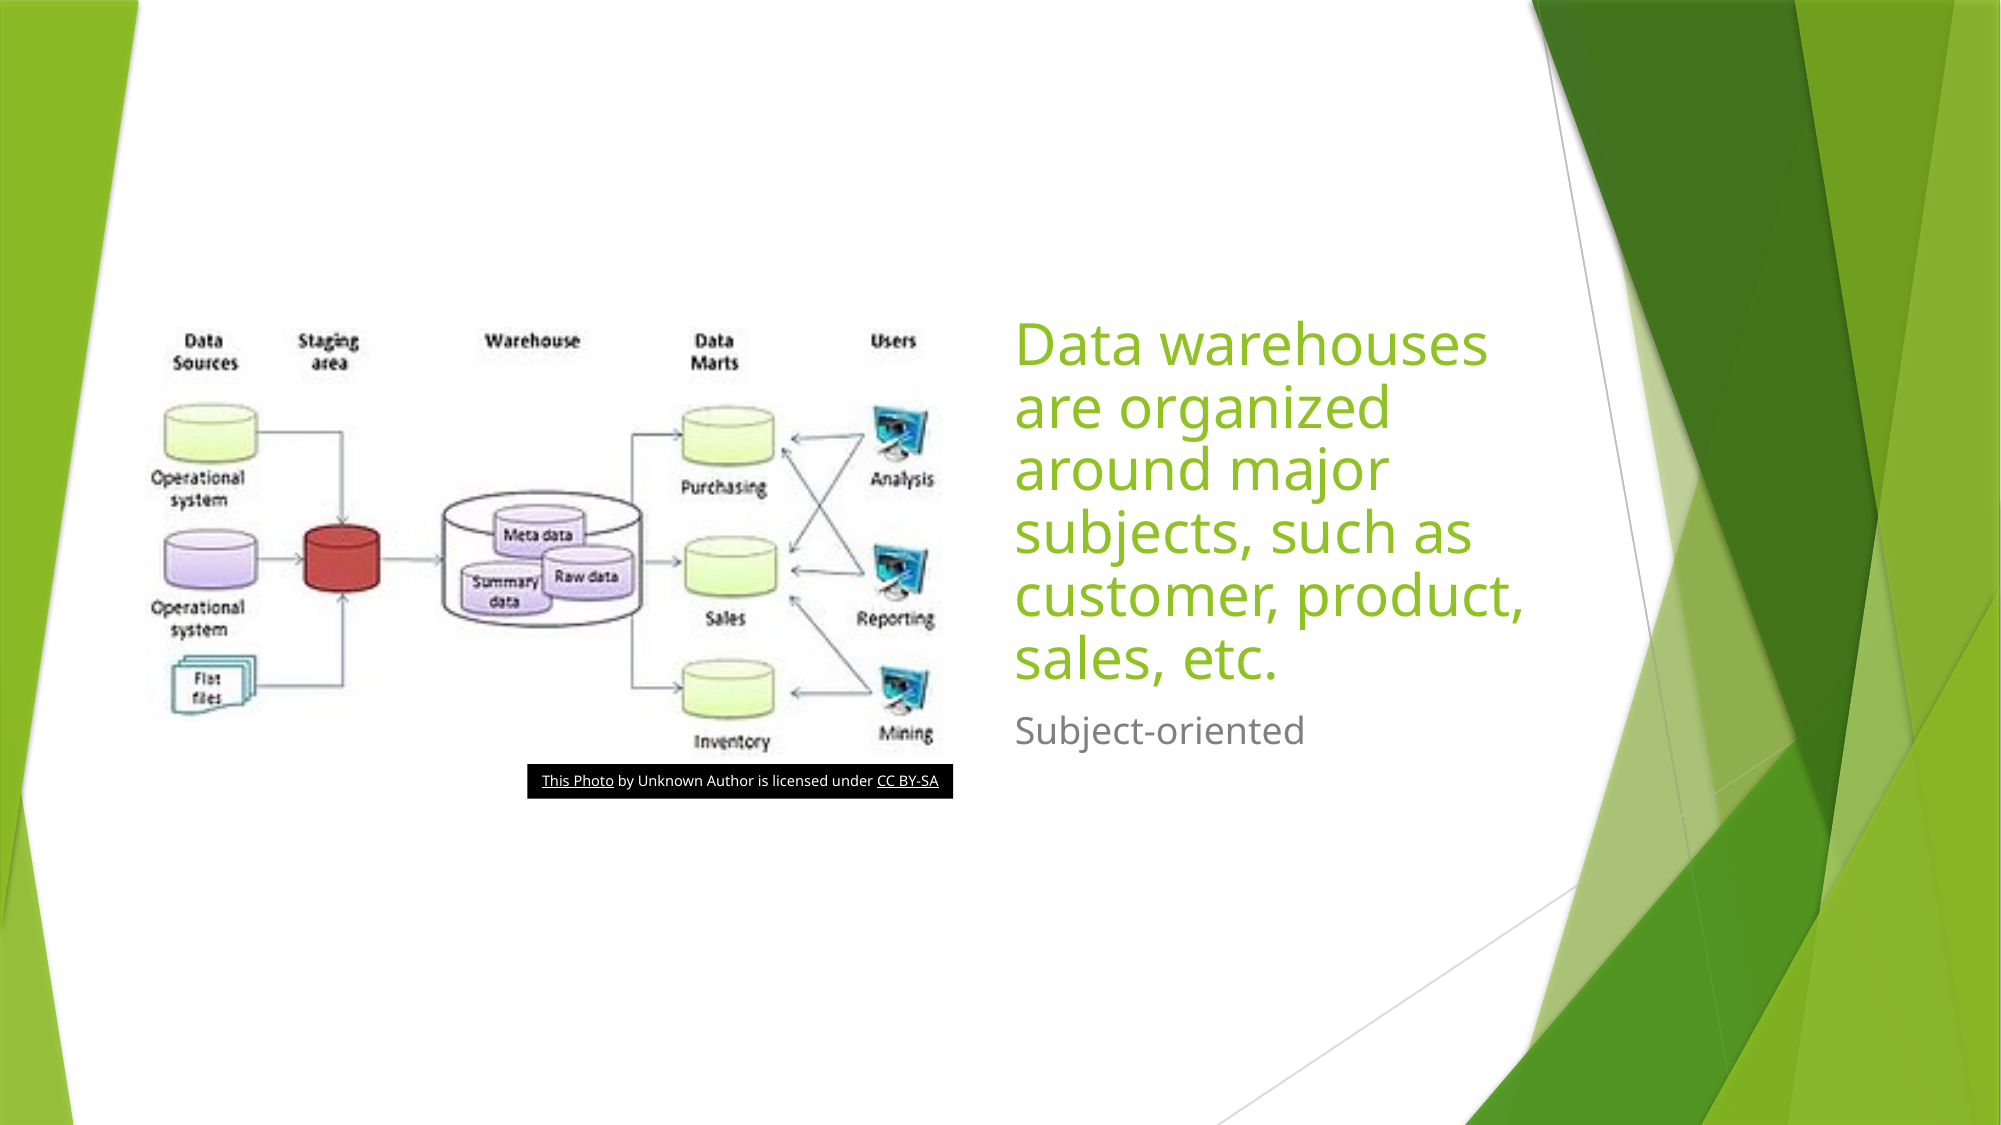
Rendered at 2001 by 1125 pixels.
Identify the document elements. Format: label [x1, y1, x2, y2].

text_box [0, 0, 2000, 1125]
picture [145, 327, 948, 798]
